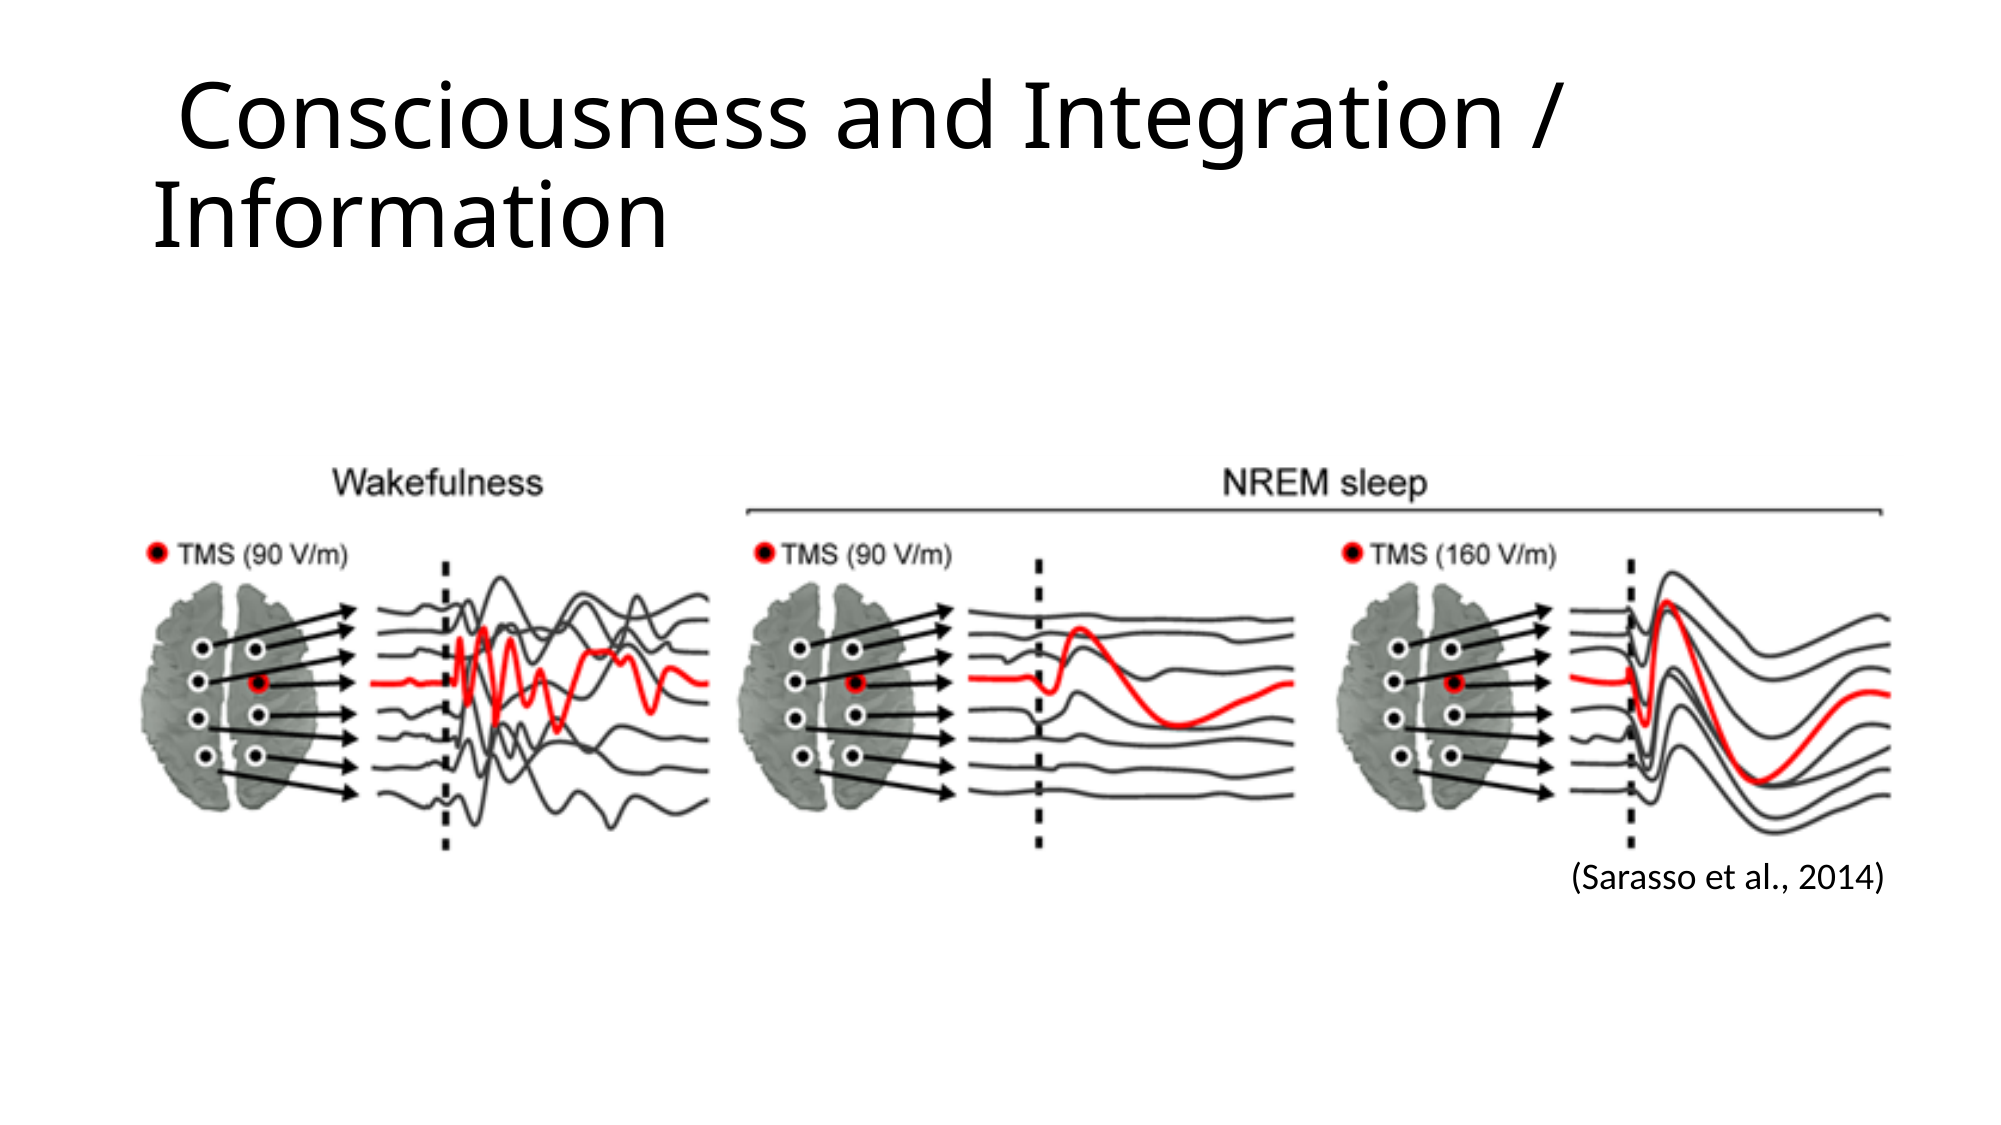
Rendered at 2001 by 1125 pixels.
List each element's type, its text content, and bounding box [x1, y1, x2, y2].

picture [137, 454, 1904, 854]
text_box (Sarasso et al., 2014) [1480, 854, 1901, 905]
title Consciousness and Integration / Information [137, 59, 1863, 278]
